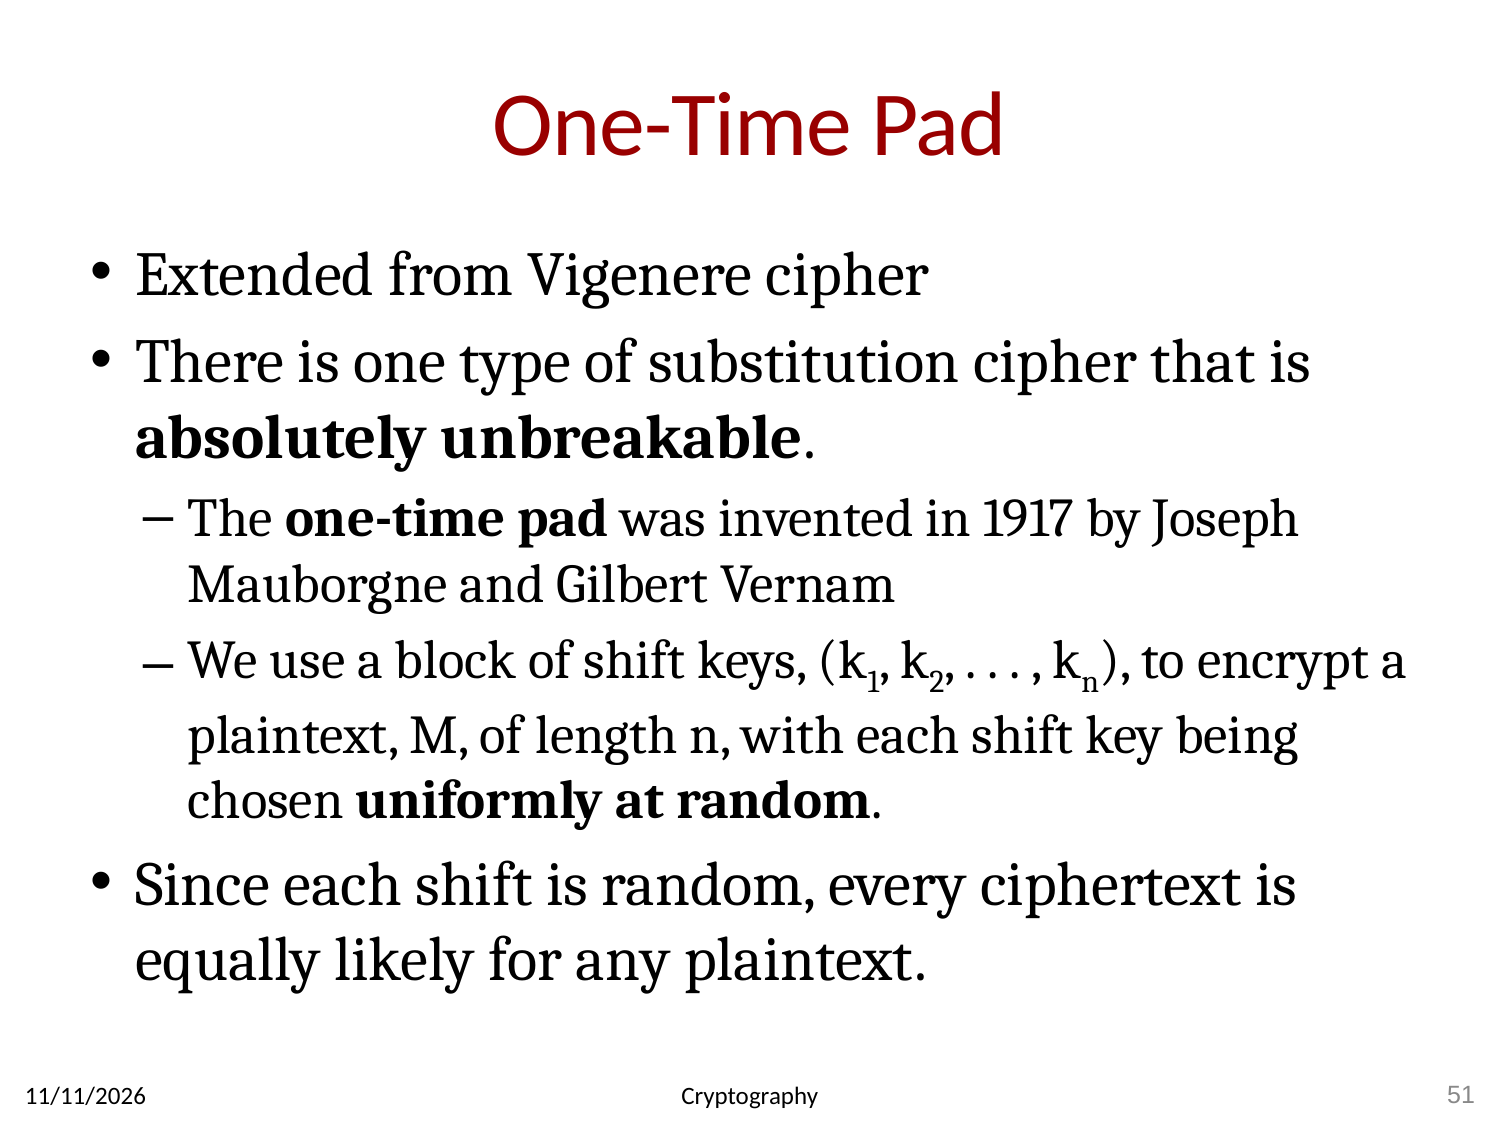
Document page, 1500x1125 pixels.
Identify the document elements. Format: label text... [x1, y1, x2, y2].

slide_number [24, 1065, 375, 1125]
slide_number 51 [1125, 1065, 1475, 1125]
title One-Time Pad [75, 24, 1425, 213]
footer Cryptography [512, 1065, 988, 1125]
list Extended from Vigenere cipher There is one type of substitution cipher that is absolutely unbreakable. The one-time pad was invented in 1917 by Joseph Mauborgne and Gilbert Vernam We use a block of shift keys, (k1, k2, . . . , kn), to encrypt a plaintext, M, of length n, with each shift key being chosen uniformly at random. Since each shift is random, every ciphertext is equally likely for any plaintext. [75, 224, 1425, 1005]
